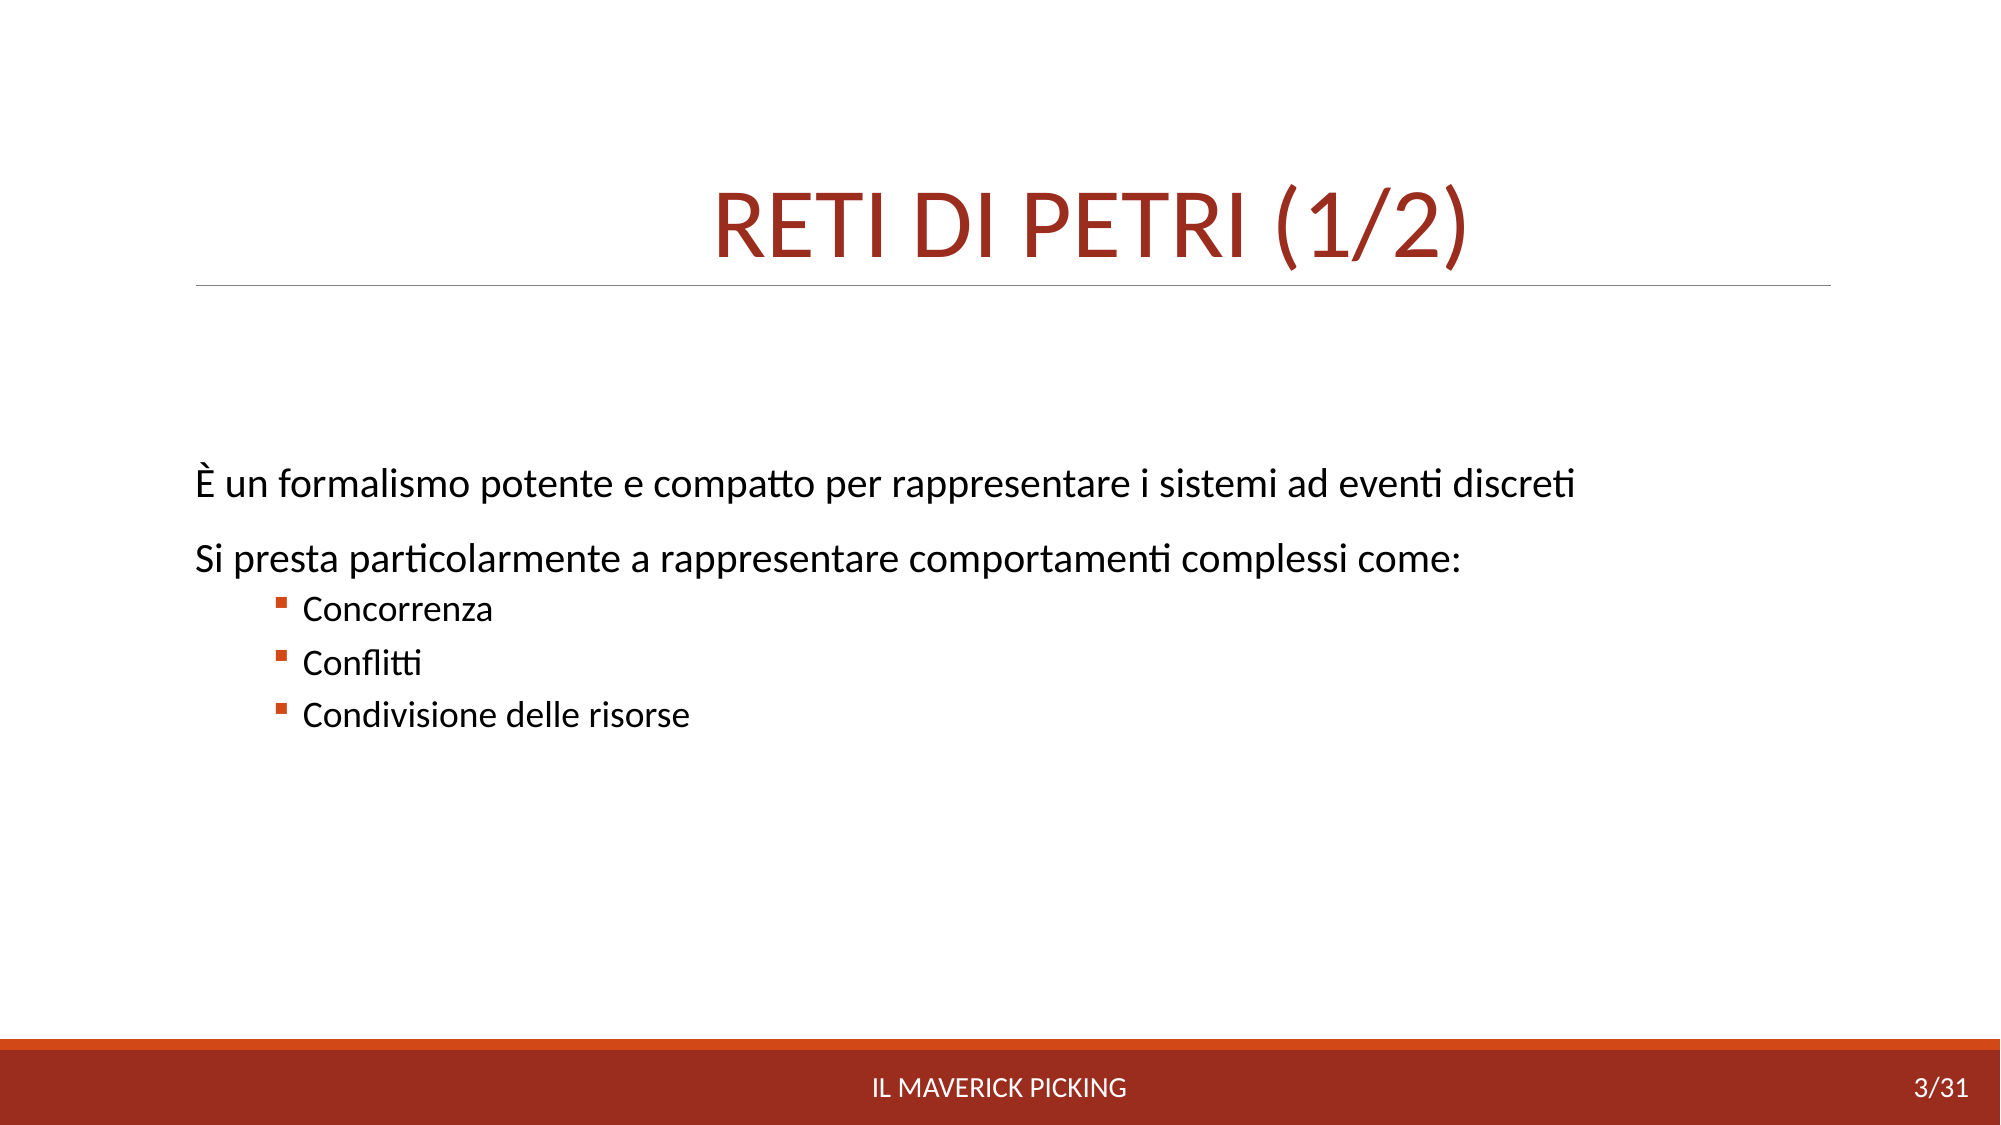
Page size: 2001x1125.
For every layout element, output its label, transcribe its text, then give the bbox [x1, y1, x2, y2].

text_box IL MAVERICK PICKING [857, 1060, 1143, 1111]
list È un formalismo potente e compatto per rappresentare i sistemi ad eventi discreti Si presta particolarmente a rappresentare comportamenti complessi come: Concorrenza Conflitti Condivisione delle risorse [180, 301, 1830, 962]
text_box 3/31 [1898, 1060, 1985, 1111]
title RETI DI PETRI (1/2) [180, 47, 1830, 285]
